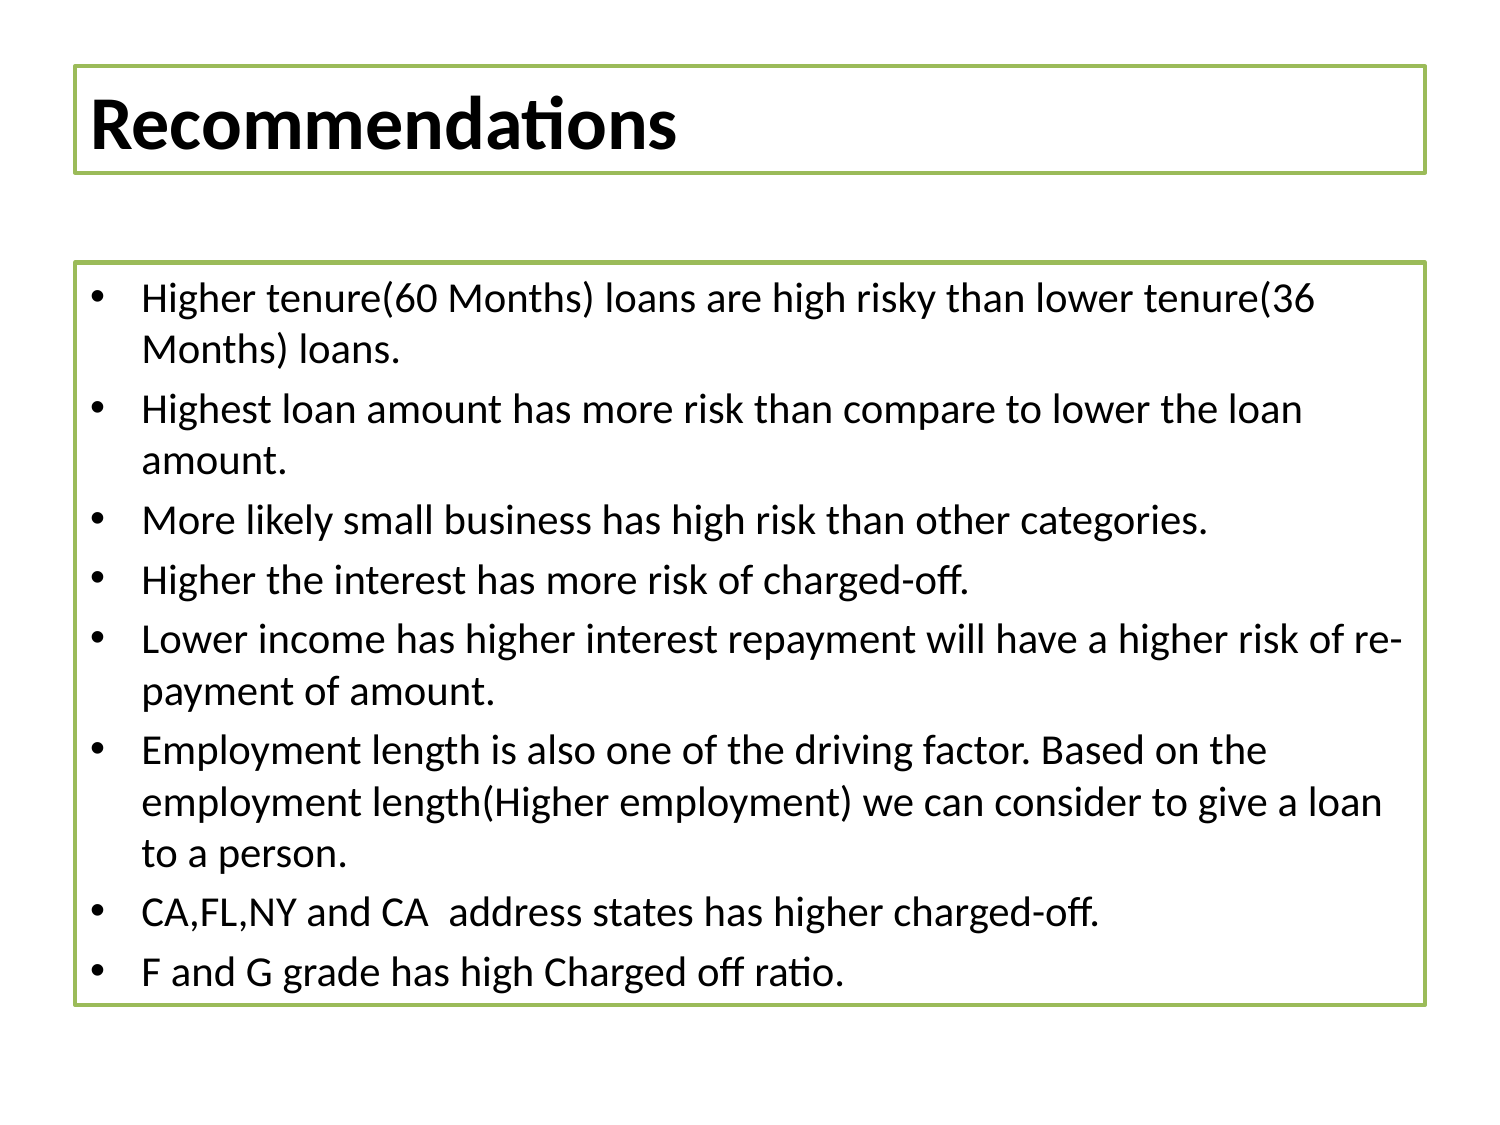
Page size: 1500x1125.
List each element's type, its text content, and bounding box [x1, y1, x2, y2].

title Recommendations [73, 64, 1427, 175]
list Higher tenure(60 Months) loans are high risky than lower tenure(36 Months) loans. Highest loan amount has more risk than compare to lower the loan amount. More likely small business has high risk than other categories. Higher the interest has more risk of charged-off. Lower income has higher interest repayment will have a higher risk of re-payment of amount. Employment length is also one of the driving factor. Based on the employment length(Higher employment) we can consider to give a loan to a person. CA,FL,NY and CA address states has higher charged-off. F and G grade has high Charged off ratio. [73, 260, 1427, 1007]
